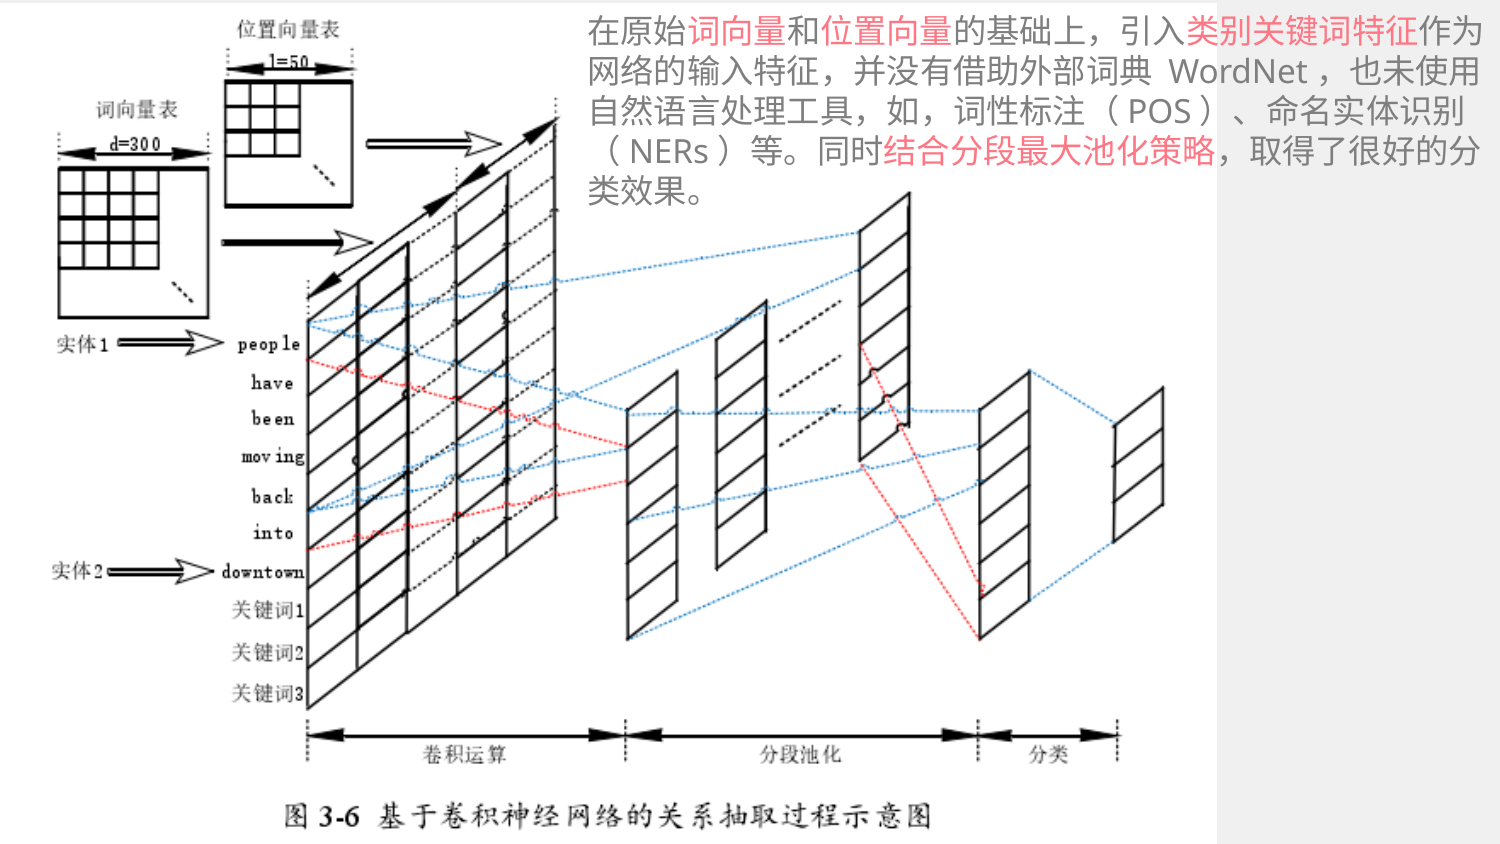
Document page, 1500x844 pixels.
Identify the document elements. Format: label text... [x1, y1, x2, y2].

picture [0, 2, 1217, 844]
text_box 在原始词向量和位置向量的基础上，引入类别关键词特征作为网络的输入特征，并没有借助外部词典 WordNet，也未使用自然语言处理工具，如，词性标注（POS）、命名实体识别（NERs）等。同时结合分段最大池化策略，取得了很好的分类效果。 [1218, 3, 1500, 218]
